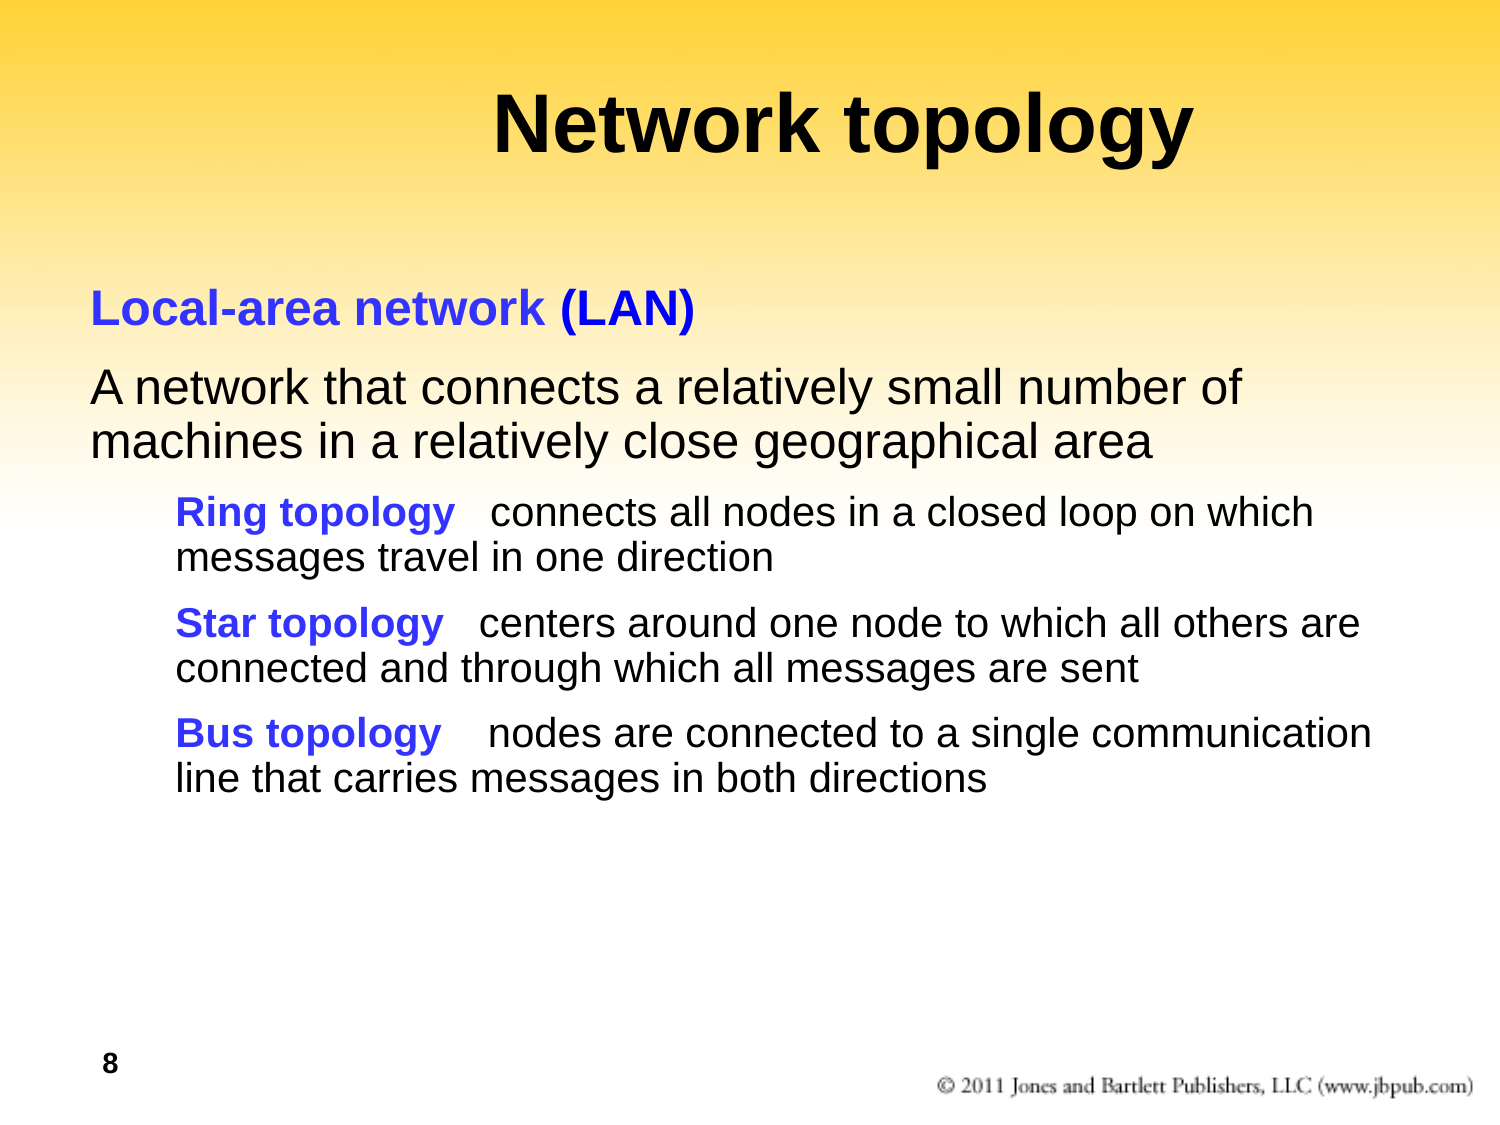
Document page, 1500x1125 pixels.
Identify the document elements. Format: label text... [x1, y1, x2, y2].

list Local-area network (LAN) A network that connects a relatively small number of machines in a relatively close geographical area Ring topology connects all nodes in a closed loop on which messages travel in one direction Star topology centers around one node to which all others are connected and through which all messages are sent Bus topology nodes are connected to a single communication line that carries messages in both directions [75, 275, 1425, 1025]
picture [0, 0, 1500, 1125]
text_box 8 [87, 1037, 438, 1091]
title Network topology [225, 24, 1463, 213]
